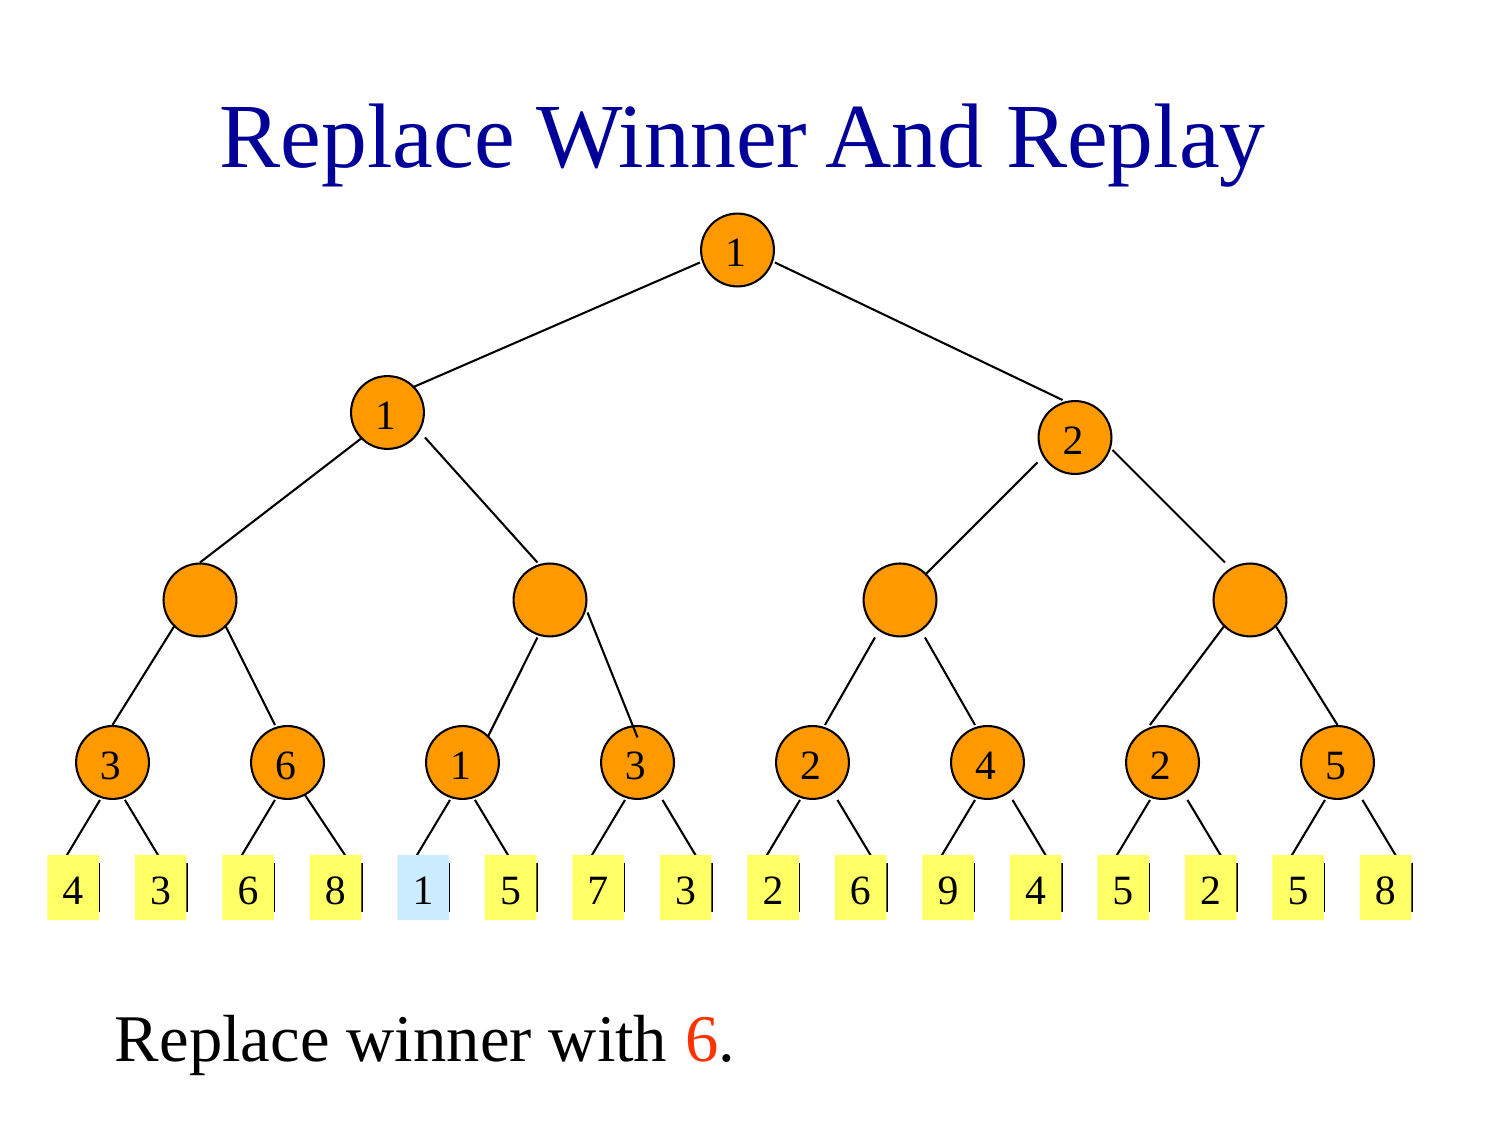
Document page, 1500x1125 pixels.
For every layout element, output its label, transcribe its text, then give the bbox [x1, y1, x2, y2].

title Replace Winner And Replay [12, 37, 1475, 225]
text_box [47, 213, 1412, 921]
text_box Replace winner with 6. [99, 987, 1288, 1083]
